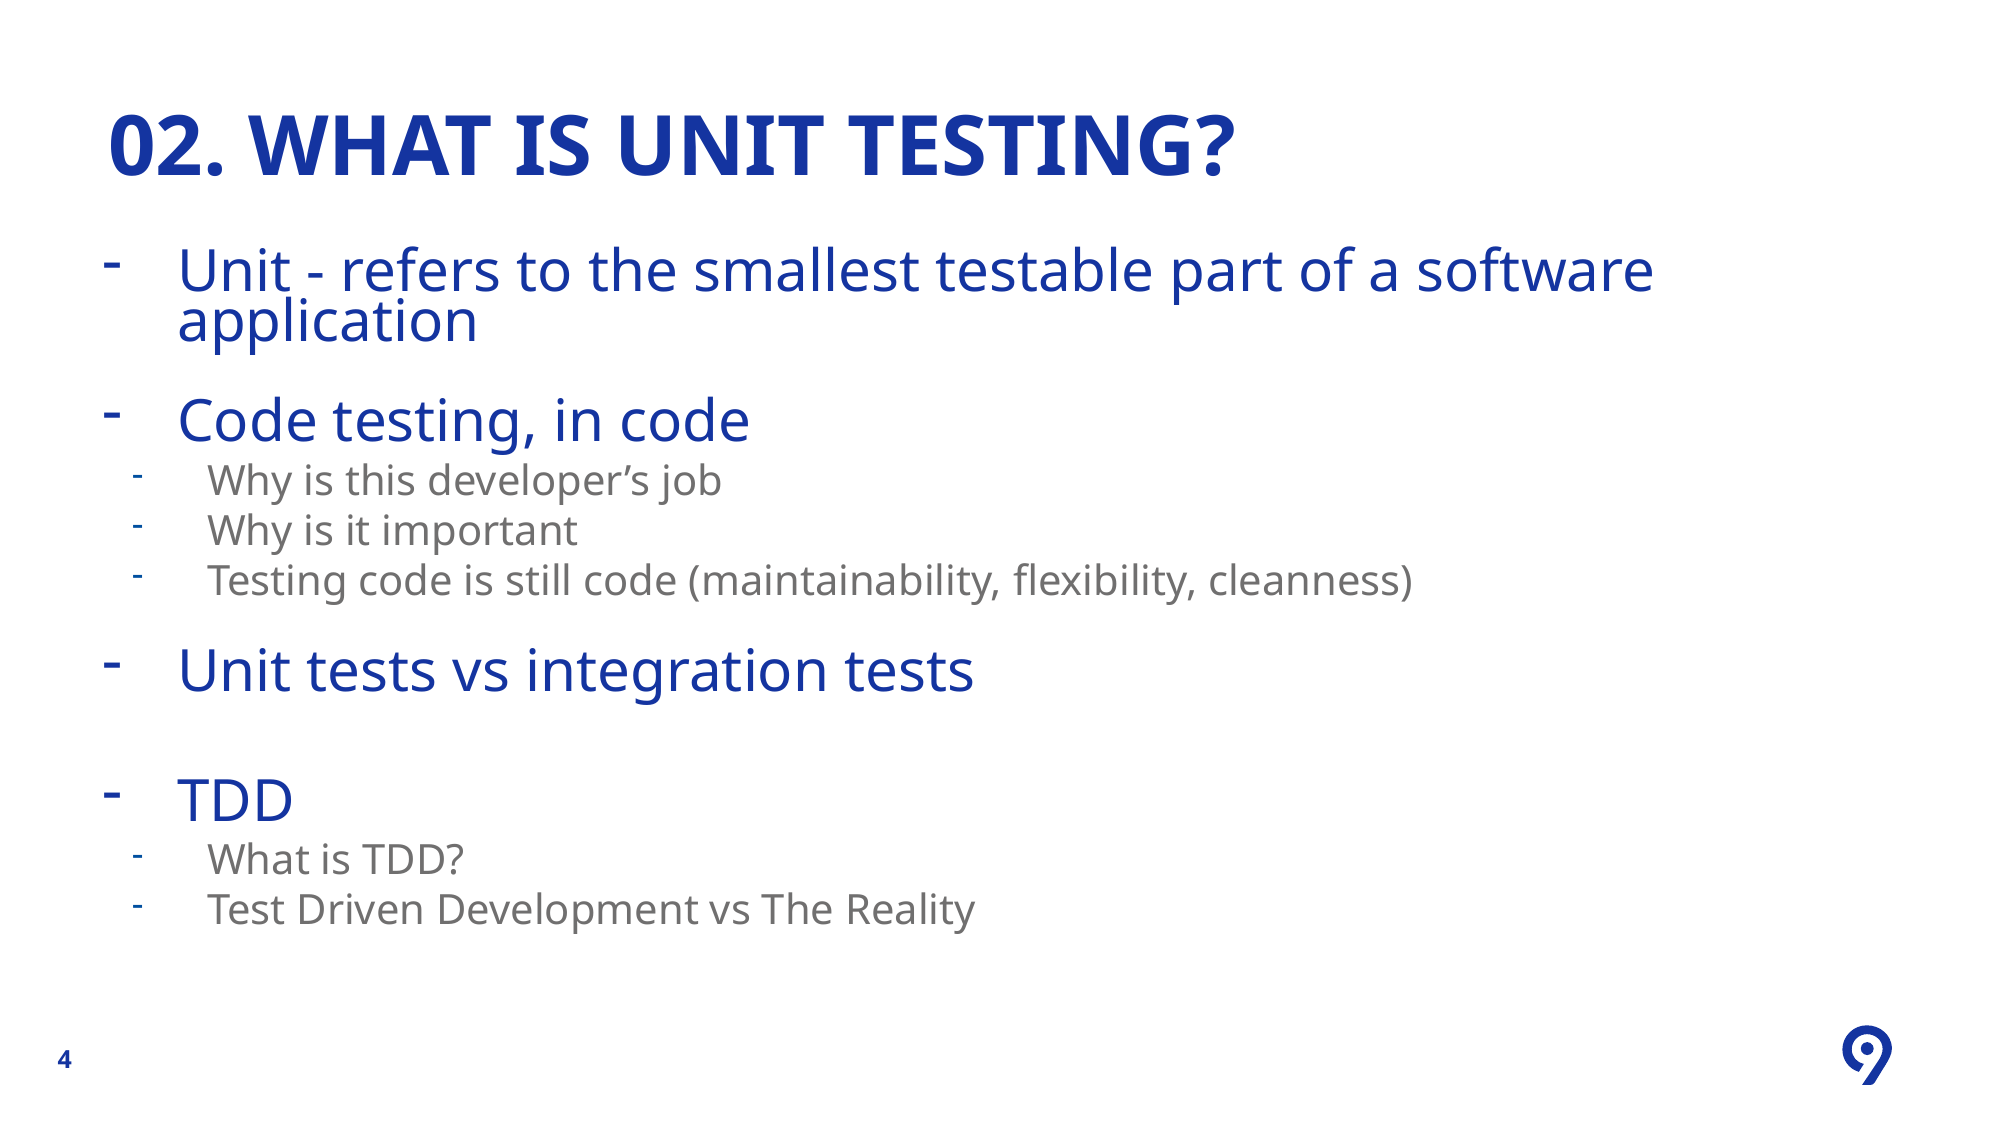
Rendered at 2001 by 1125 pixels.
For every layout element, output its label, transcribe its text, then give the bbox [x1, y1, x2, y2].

title 02. What is unit testing? [108, 84, 1891, 225]
list Unit - refers to the smallest testable part of a software application Code testing, in code Why is this developer’s job Why is it important Testing code is still code (maintainability, flexibility, cleanness) Unit tests vs integration tests TDD What is TDD? Test Driven Development vs The Reality [102, 253, 1783, 976]
slide_number 4 [57, 1045, 103, 1077]
